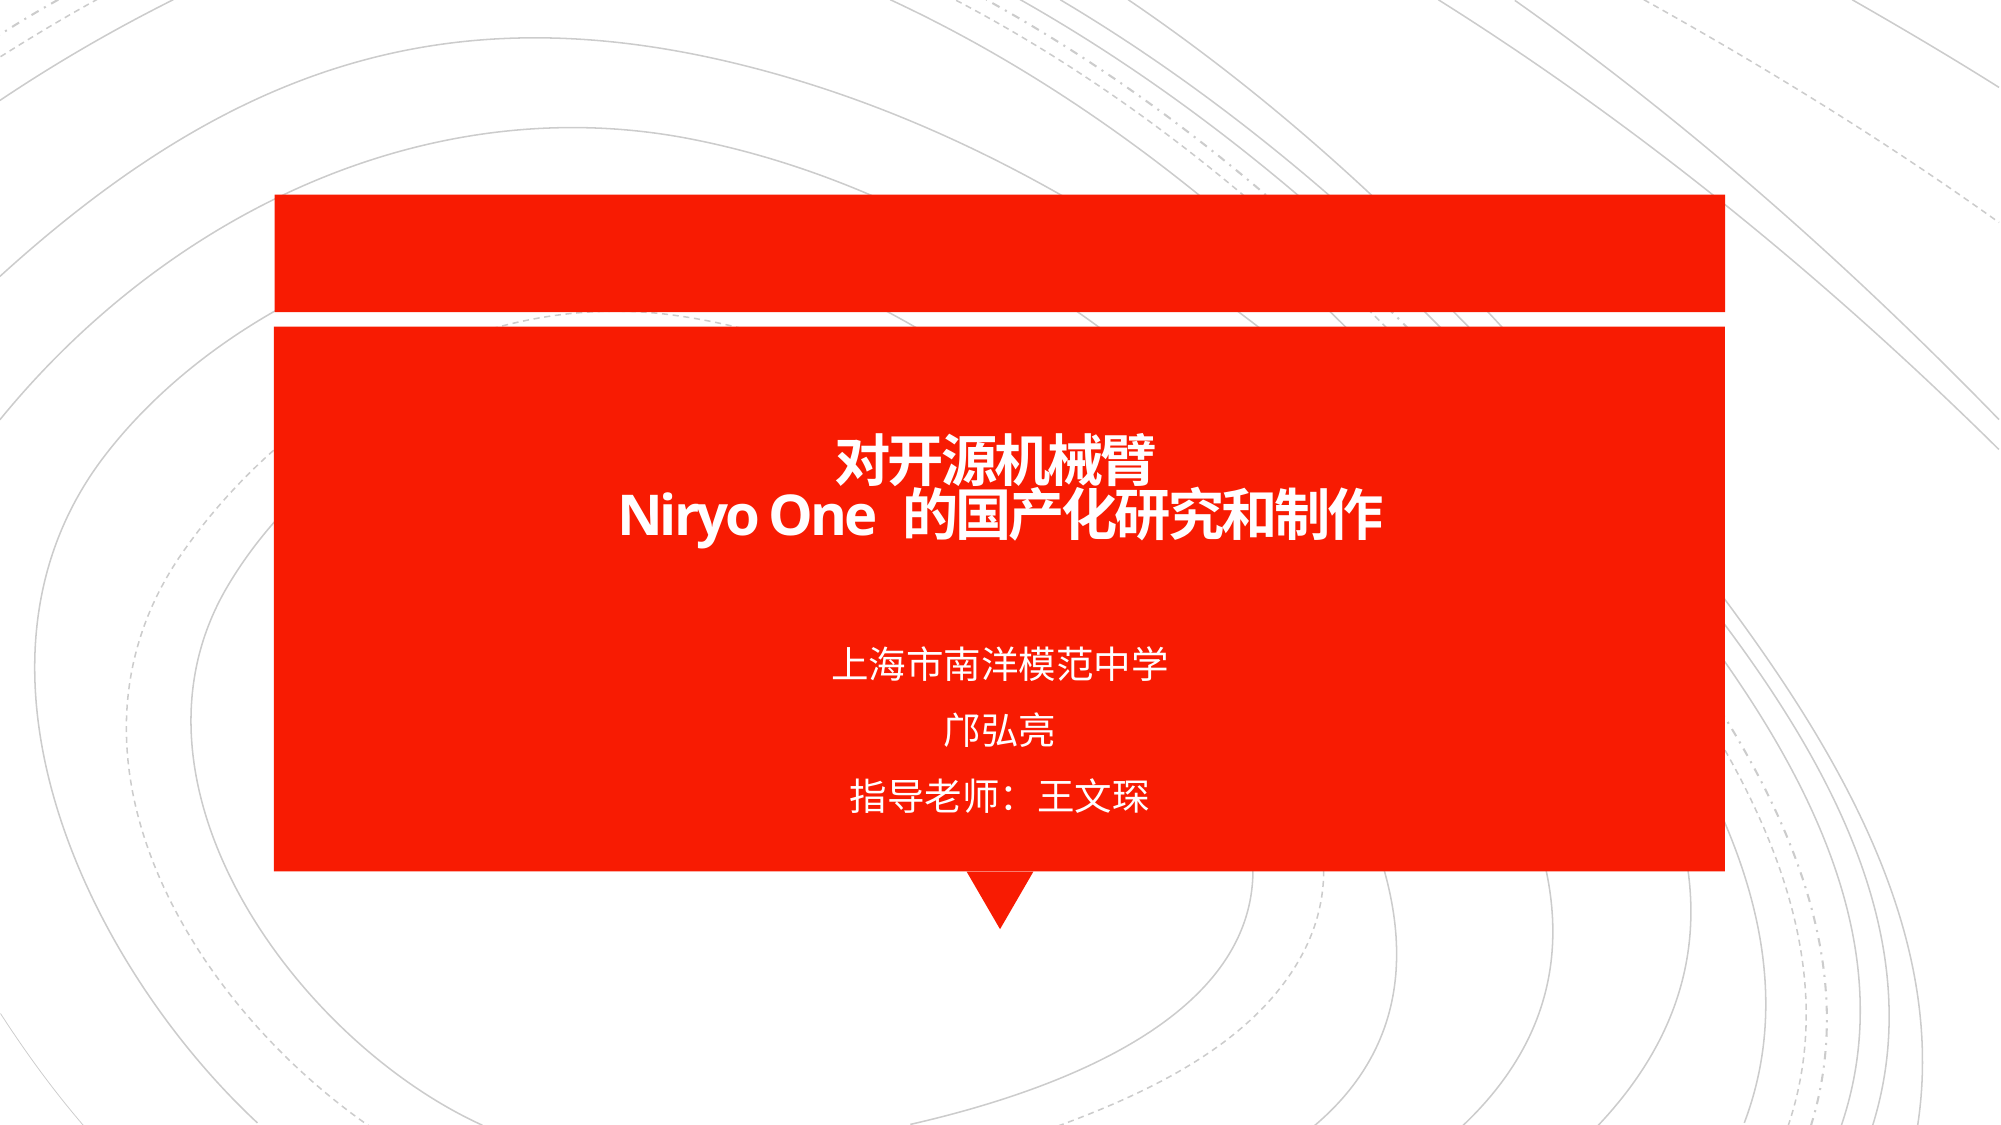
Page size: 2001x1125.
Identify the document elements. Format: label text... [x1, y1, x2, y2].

title 对开源机械臂 Niryo One 的国产化研究和制作 [288, 340, 1713, 628]
subtitle 上海市南洋模范中学 邝弘亮 指导老师：王文琛 [288, 640, 1712, 858]
